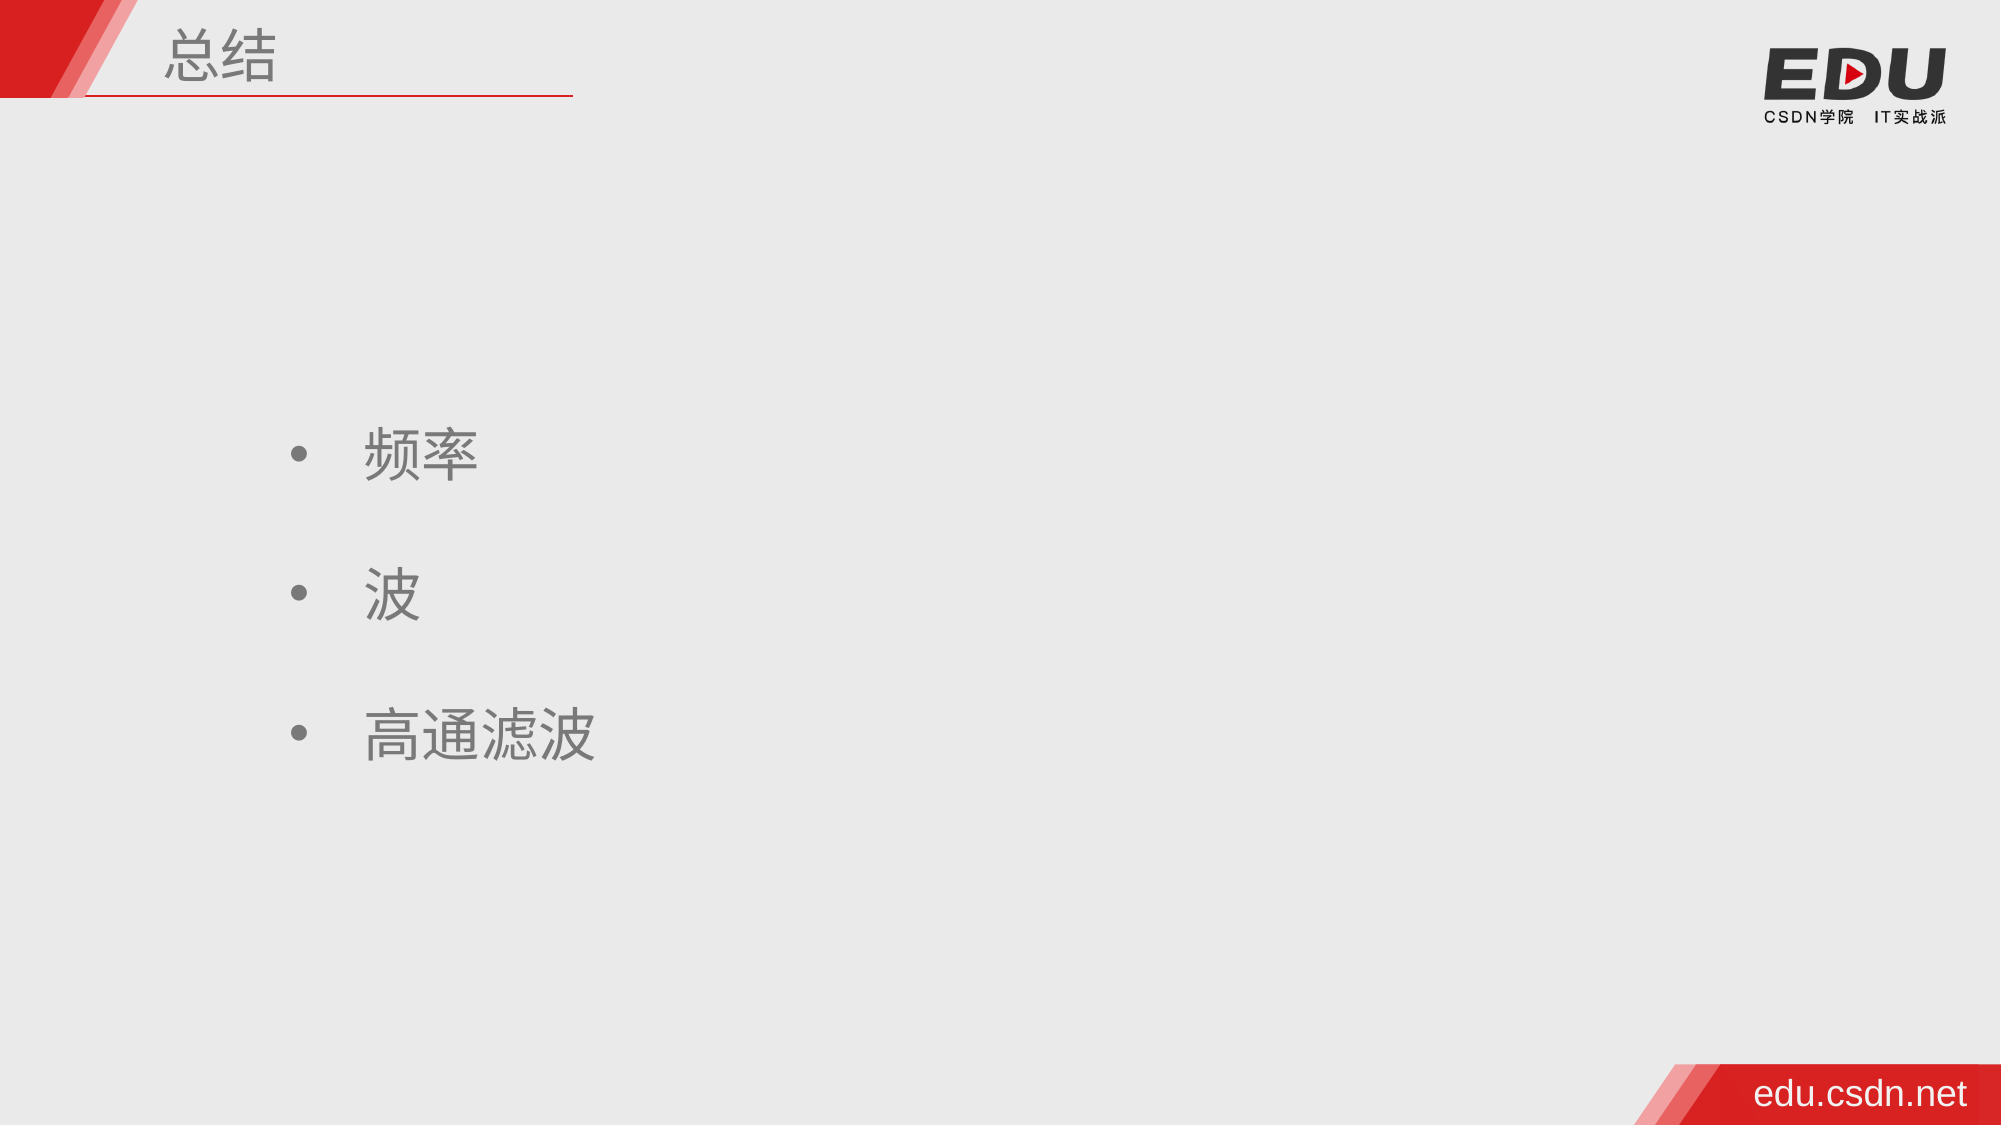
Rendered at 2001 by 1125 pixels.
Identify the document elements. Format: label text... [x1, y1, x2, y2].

picture [1761, 42, 1948, 128]
text_box 总结 [154, 19, 618, 118]
text_box 频率 波 高通滤波 [281, 340, 1638, 776]
